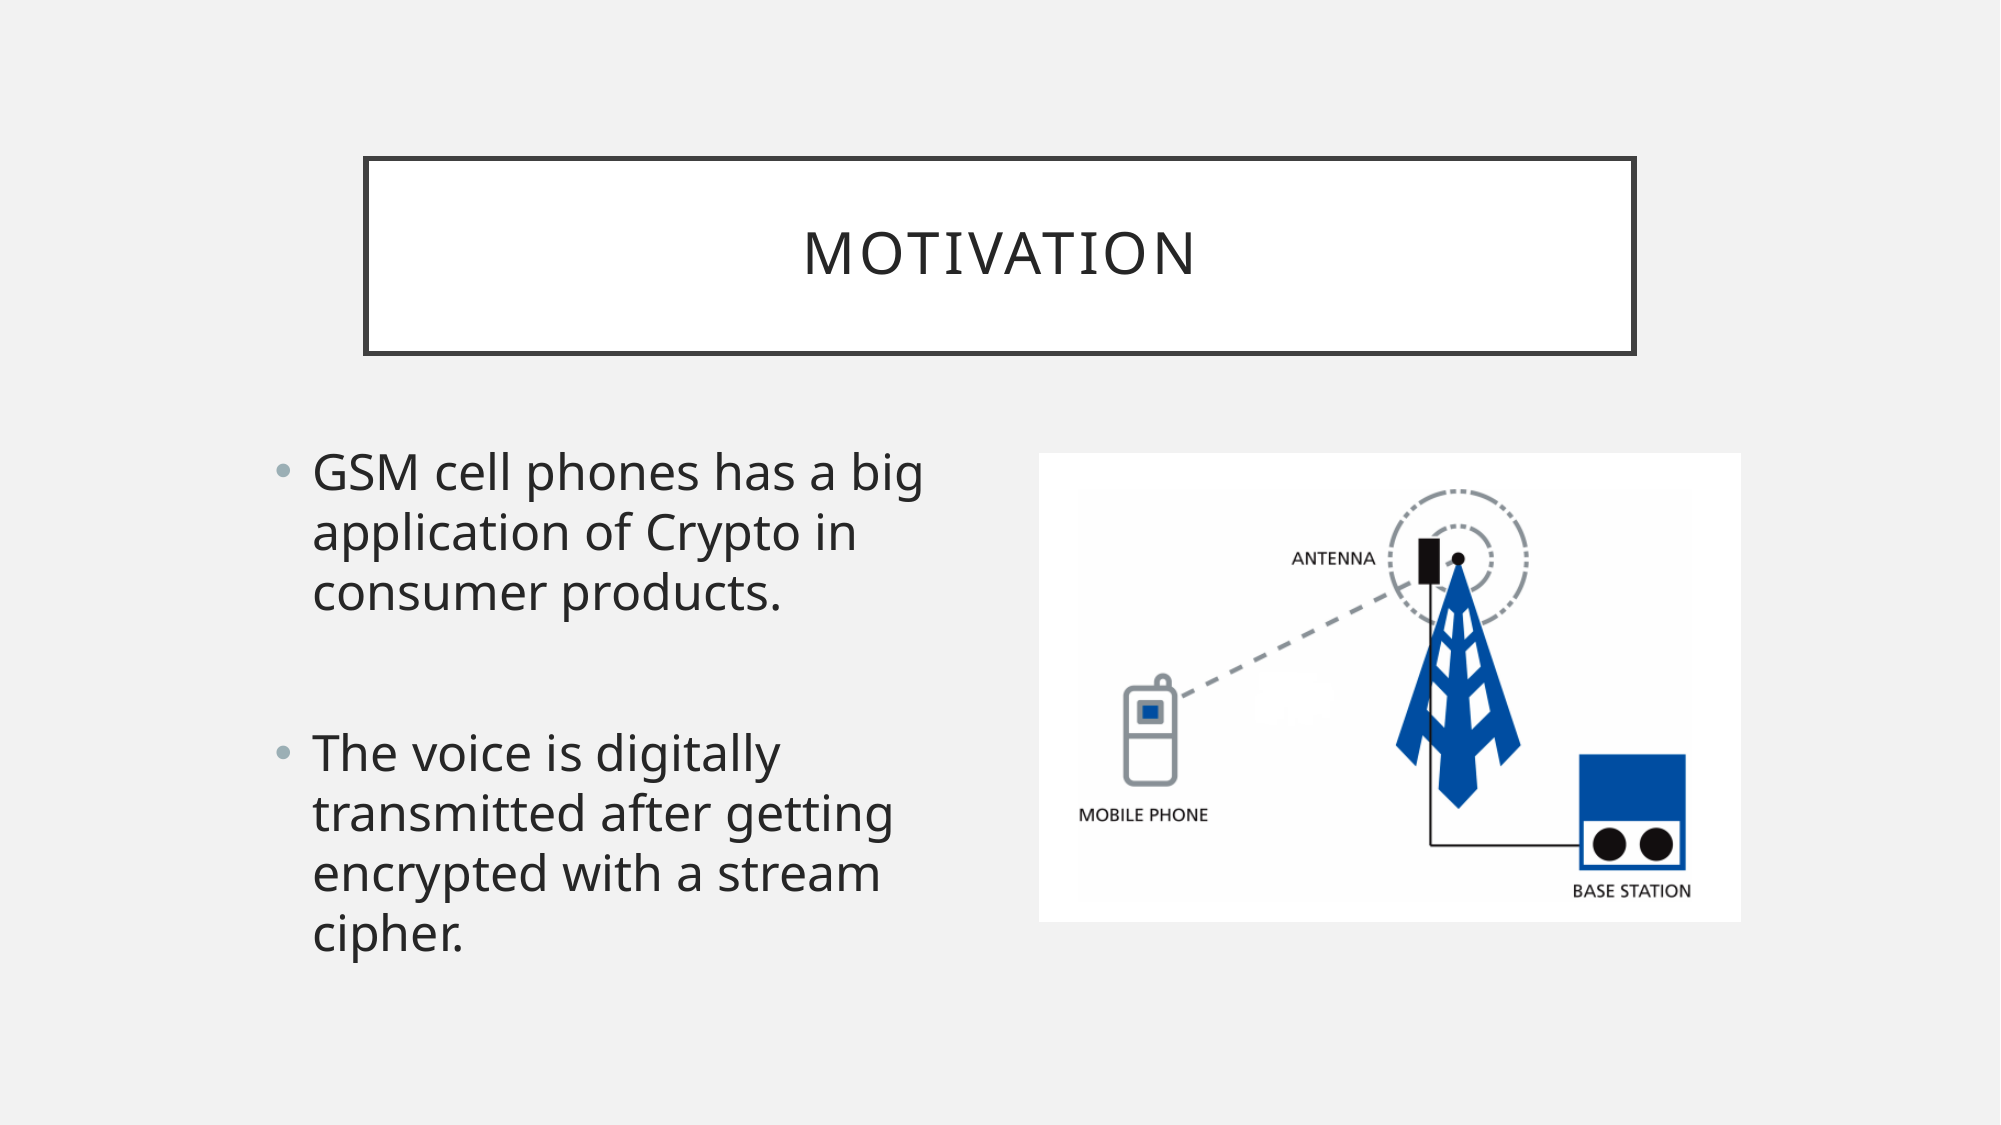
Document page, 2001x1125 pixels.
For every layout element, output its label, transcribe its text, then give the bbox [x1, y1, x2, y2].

title Motivation [363, 156, 1637, 356]
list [1039, 453, 1741, 922]
list GSM cell phones has a big application of Crypto in consumer products. The voice is digitally transmitted after getting encrypted with a stream cipher. [259, 432, 961, 942]
